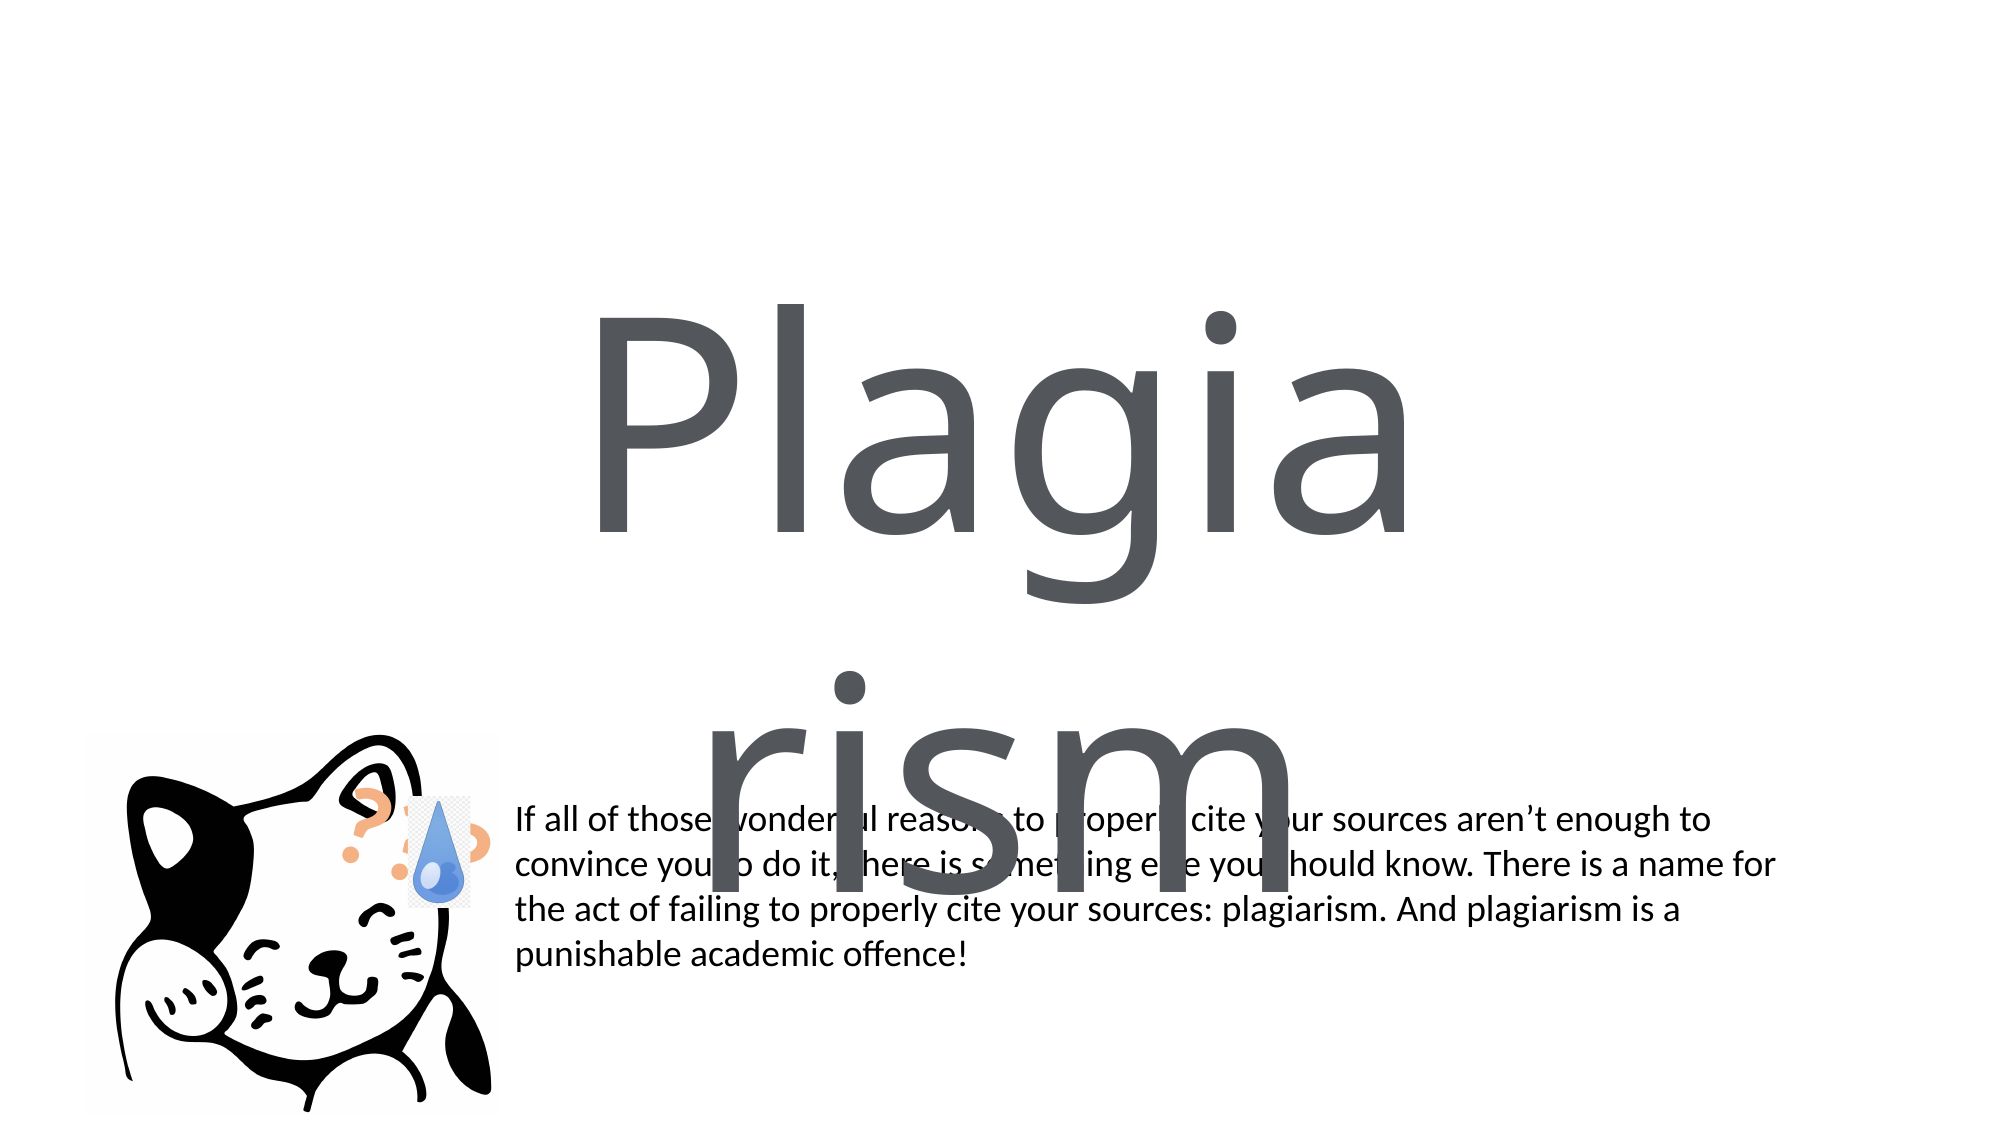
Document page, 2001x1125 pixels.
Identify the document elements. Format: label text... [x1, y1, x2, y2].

text_box ??? [500, 788, 529, 880]
picture [85, 732, 500, 1114]
text_box If all of those wonderful reasons to properly cite your sources aren’t enough to convince you to do it, there is something else you should know. There is a name for the act of failing to properly cite your sources: plagiarism. And plagiarism is a punishable academic offence! [500, 786, 1846, 981]
text_box Plagiarism [530, 224, 1470, 960]
